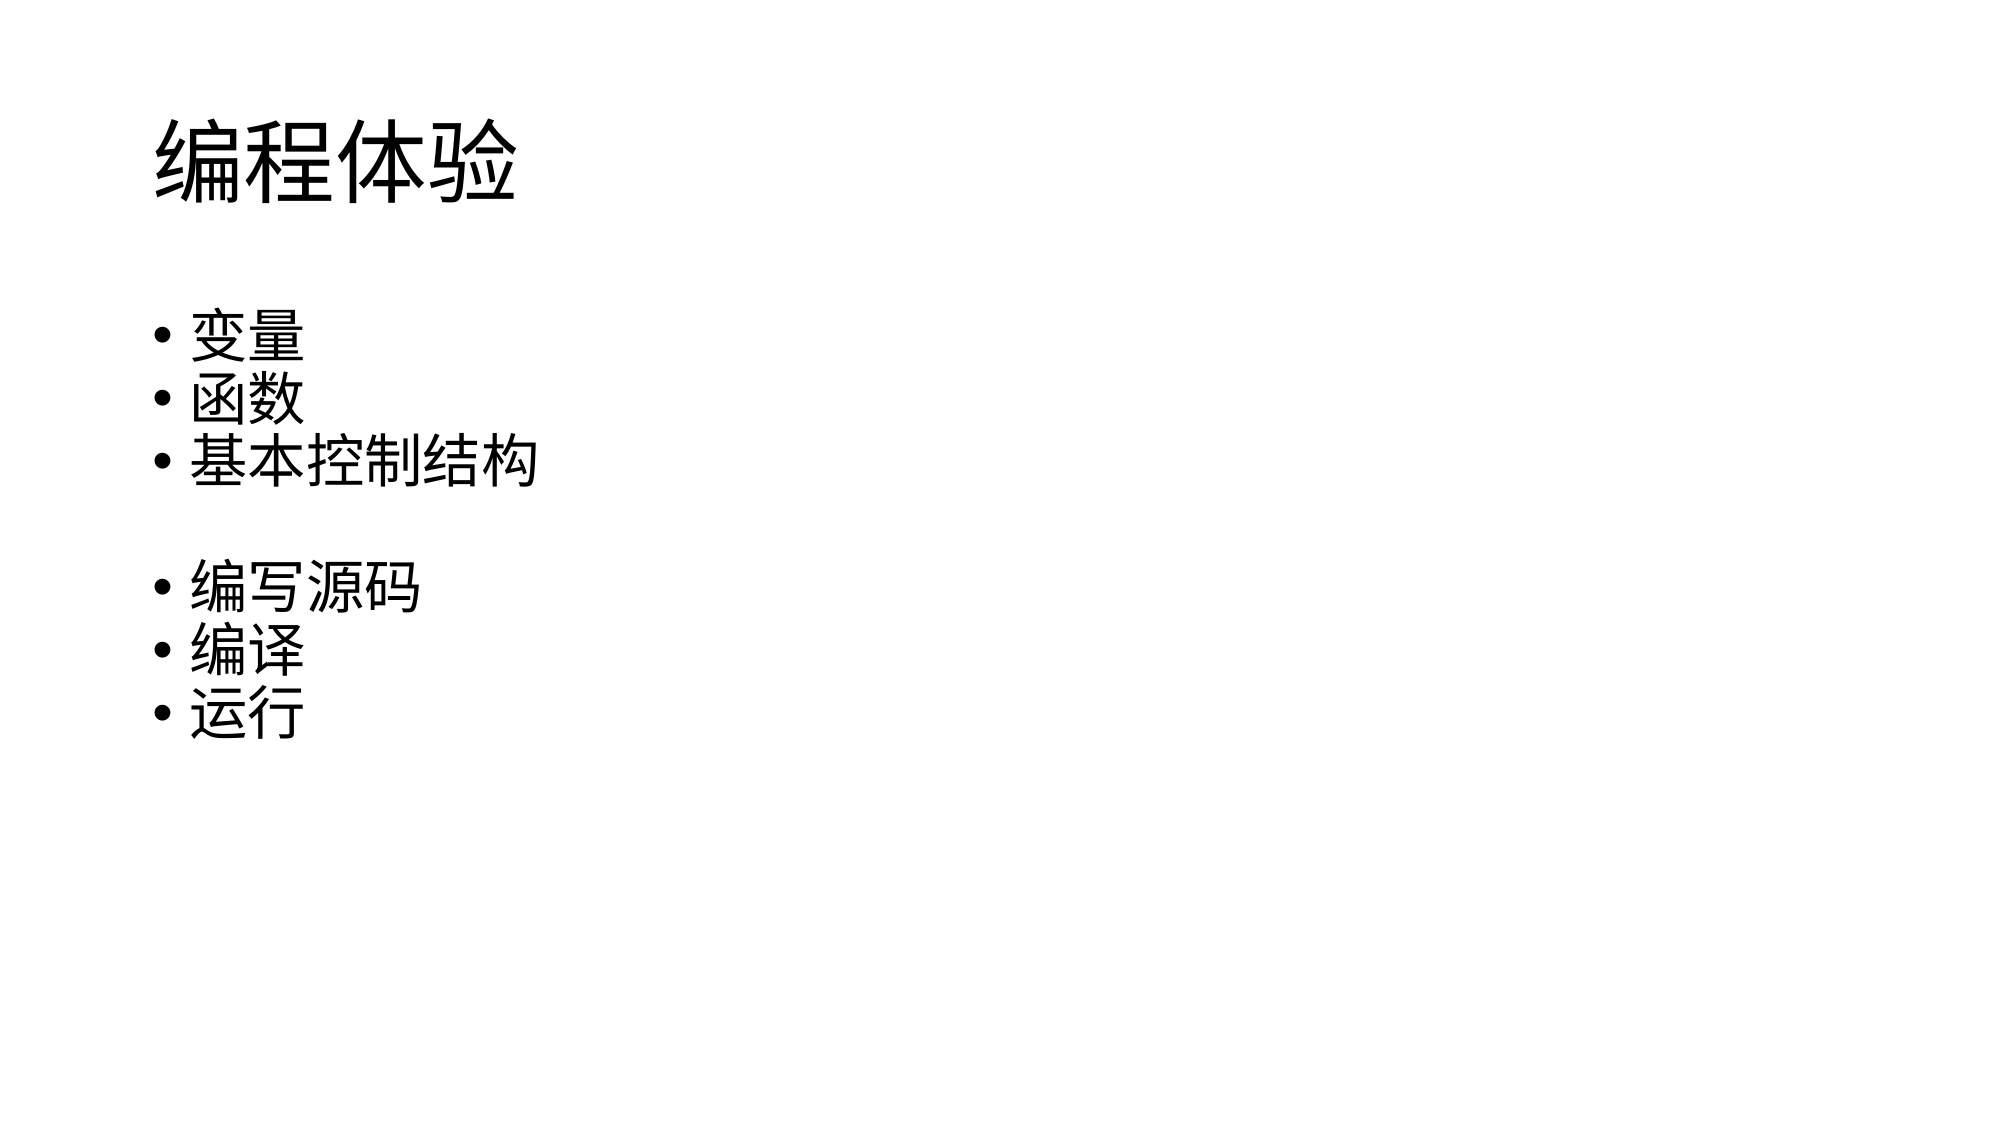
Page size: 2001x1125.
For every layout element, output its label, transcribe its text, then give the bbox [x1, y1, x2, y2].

text_box 变量 函数 基本控制结构 编写源码 编译 运行 [137, 299, 1863, 1014]
text_box 编程体验 [137, 58, 1863, 276]
